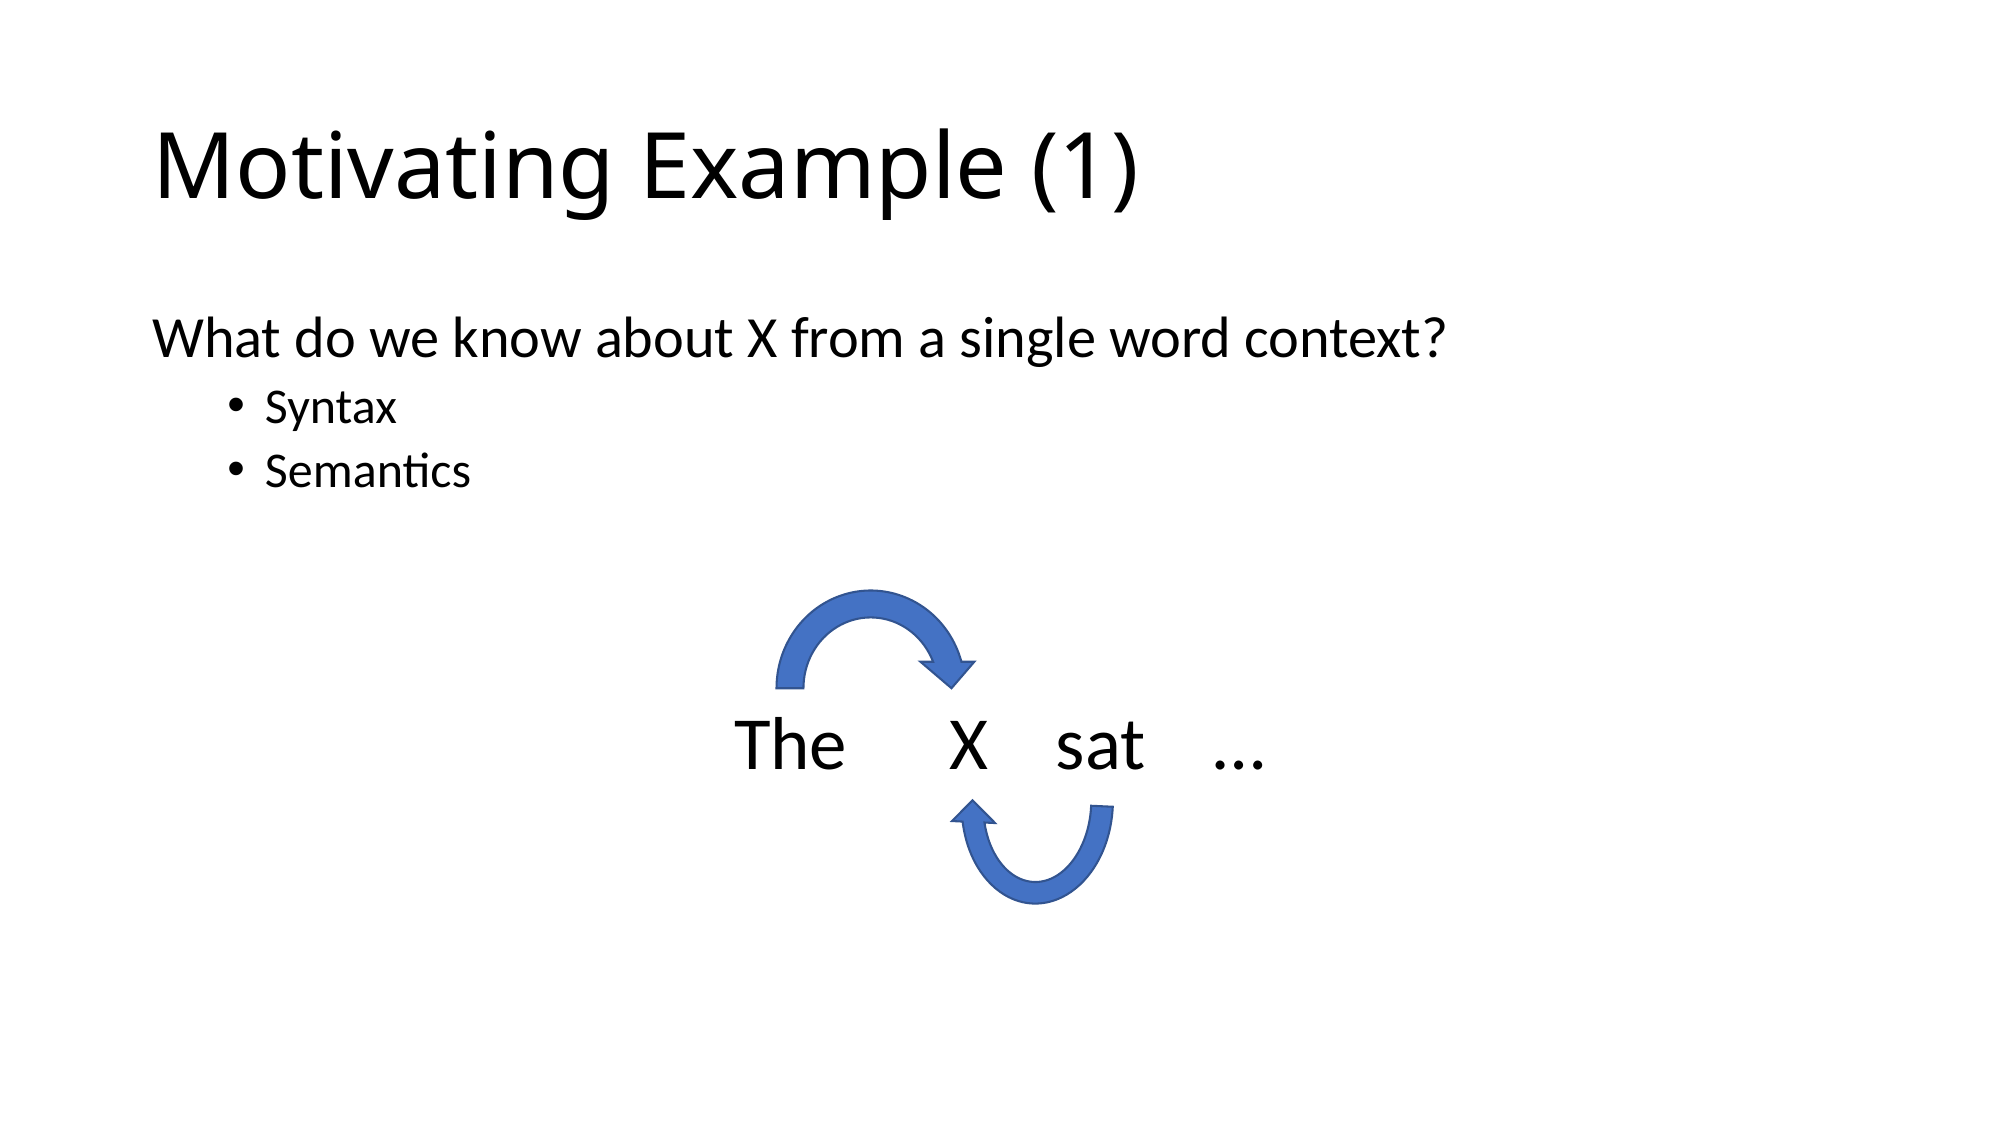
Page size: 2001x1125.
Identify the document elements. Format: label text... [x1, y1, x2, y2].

text_box [949, 798, 1114, 905]
text_box [775, 589, 977, 690]
title Motivating Example (1) [137, 59, 1863, 278]
list What do we know about X from a single word context? Syntax Semantics The X sat … [137, 299, 1863, 1014]
